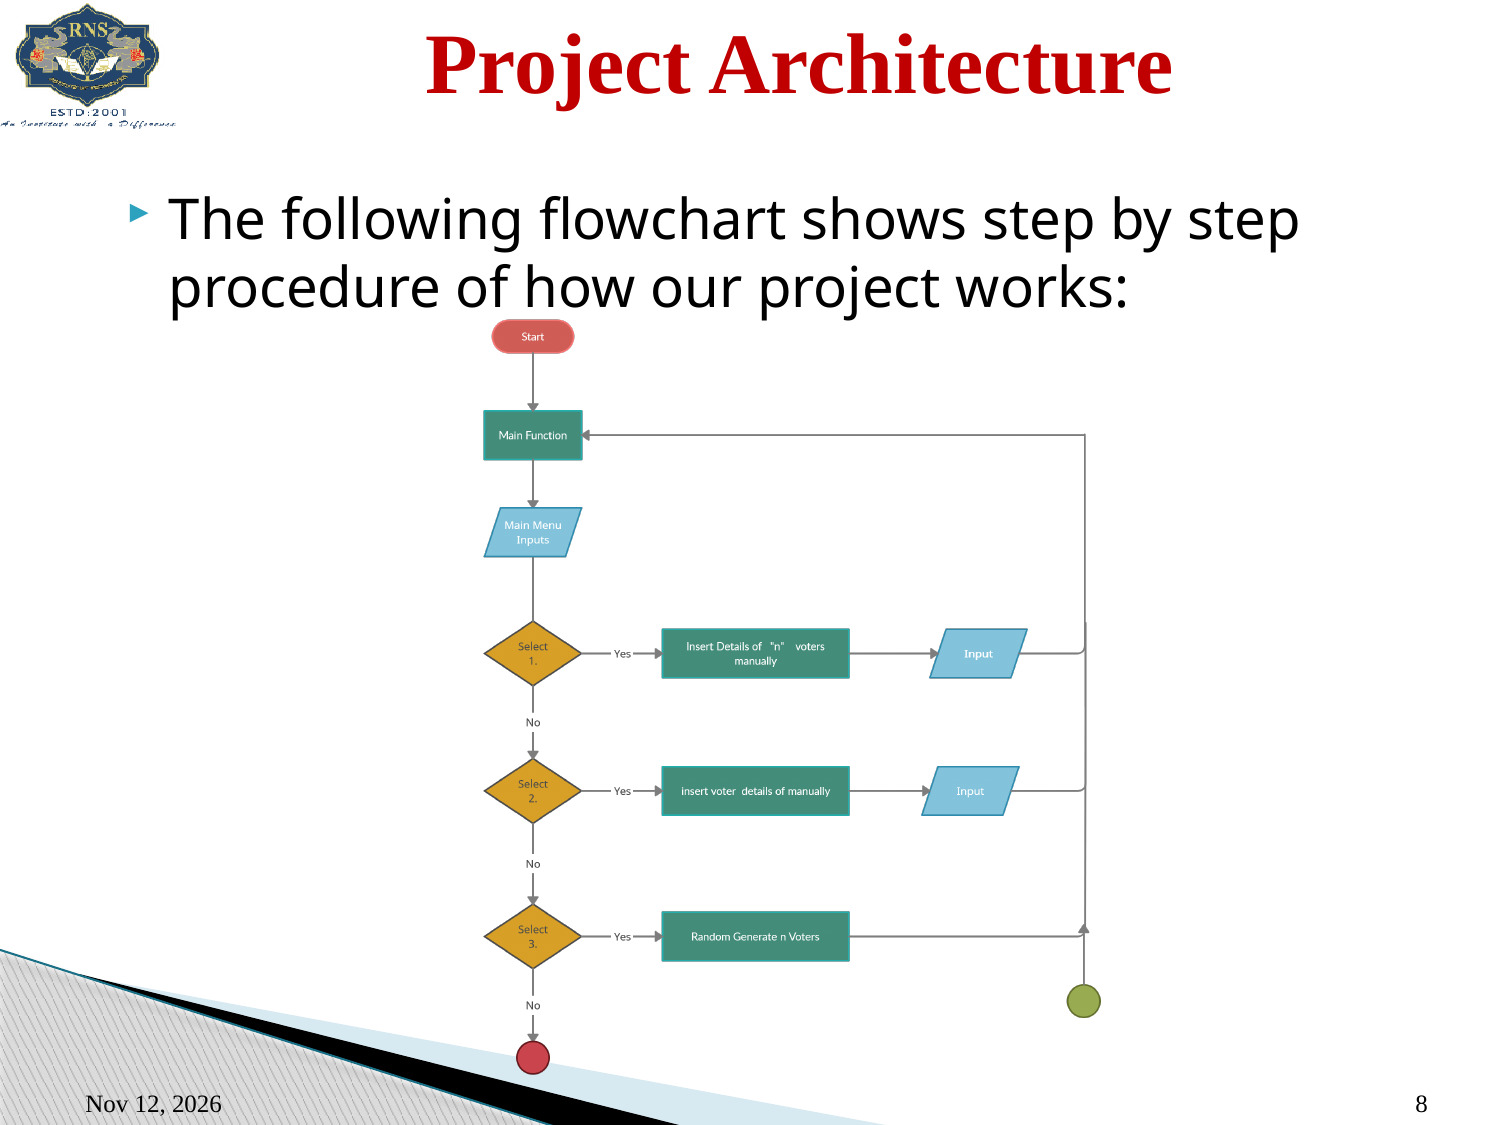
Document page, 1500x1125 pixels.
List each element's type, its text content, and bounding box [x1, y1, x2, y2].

slide_number 8 [1382, 1065, 1443, 1125]
title Project Architecture [187, 0, 1413, 119]
slide_number 19-Jan-21 [70, 1065, 386, 1125]
picture [468, 304, 1116, 1102]
text_box [0, 0, 176, 129]
list The following flowchart shows step by step procedure of how our project works: [93, 175, 1444, 308]
